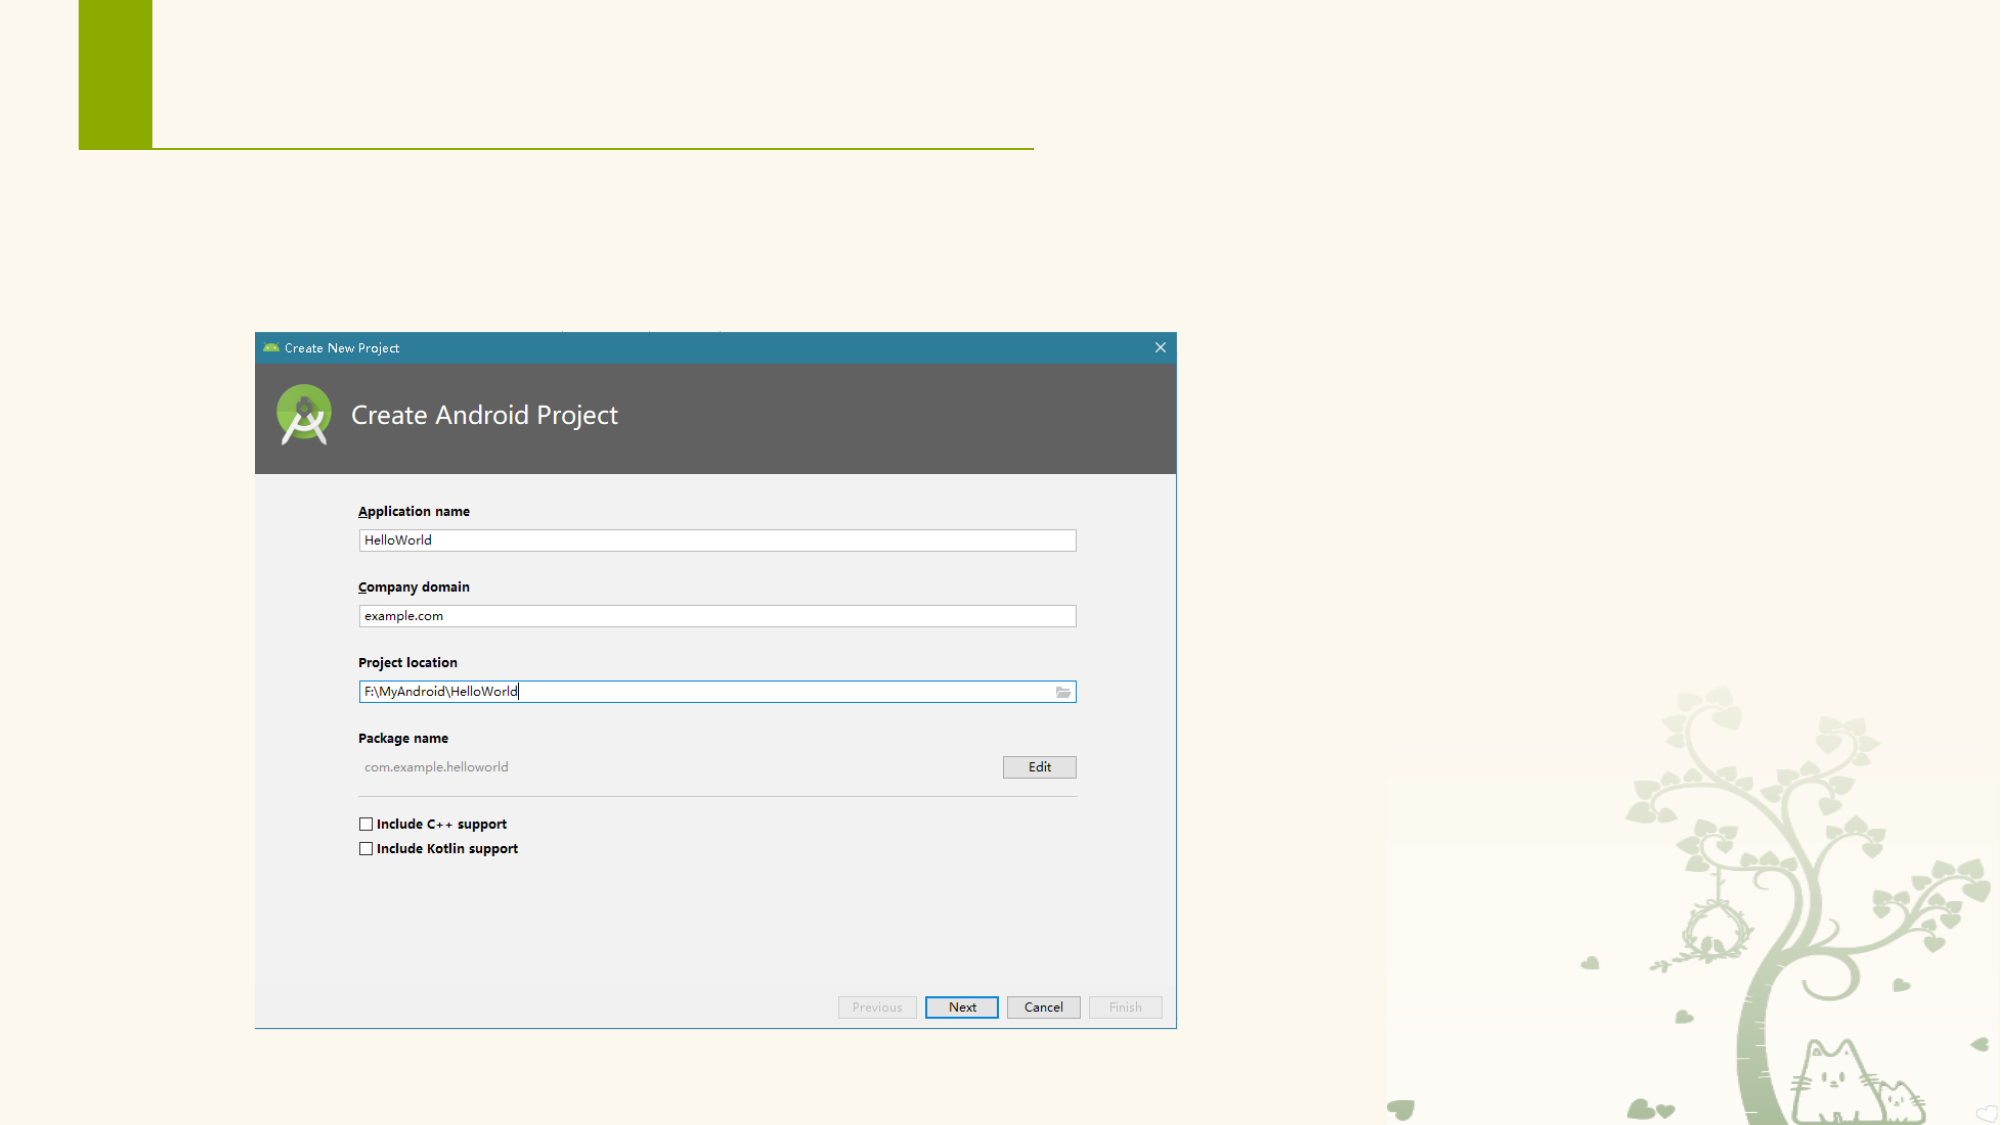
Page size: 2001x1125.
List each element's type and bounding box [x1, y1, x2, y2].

picture [255, 330, 1178, 1031]
